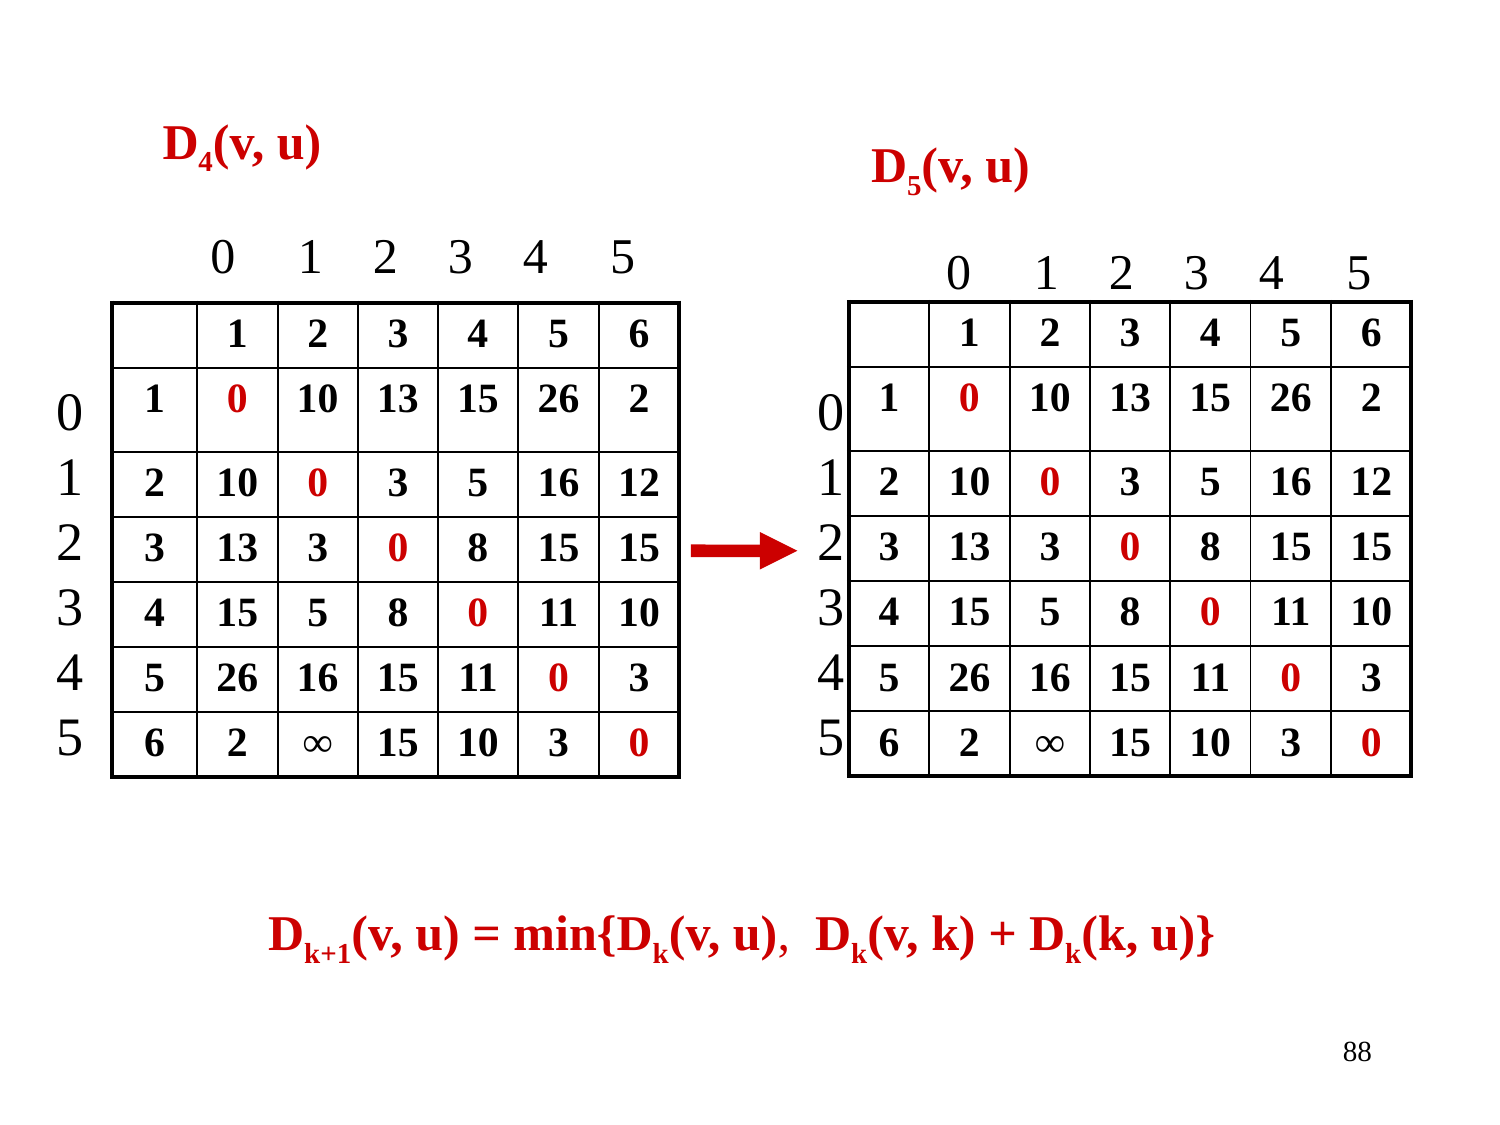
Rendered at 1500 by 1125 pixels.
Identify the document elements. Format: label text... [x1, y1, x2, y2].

table_cell 26 [930, 647, 1009, 710]
table_cell 6 [851, 712, 928, 774]
table_cell 3 [600, 648, 677, 711]
table_cell 16 [1011, 647, 1089, 710]
table_cell 13 [359, 369, 437, 451]
table_cell 2 [114, 453, 196, 516]
text_box 0 1 2 3 4 5 [918, 231, 1412, 300]
table_cell 11 [519, 583, 598, 646]
text_box D4(v, u) [147, 101, 723, 185]
table_cell 3 [114, 518, 196, 581]
table_cell 3 [1091, 452, 1169, 515]
table_cell 5 [1011, 582, 1089, 645]
table_cell 2 [198, 713, 277, 775]
table_cell 0 [1251, 647, 1330, 710]
table_header 2 [279, 305, 357, 367]
table_cell 15 [930, 582, 1009, 645]
table_cell 0 [1171, 582, 1250, 645]
table_cell 2 [851, 452, 928, 515]
table_cell 15 [359, 713, 437, 775]
text_box Dk+1(v, u) = min{Dk(v, u), Dk(v, k) + Dk(k, u)} [253, 893, 1231, 977]
table_cell 3 [1332, 647, 1409, 710]
table_header 1 [930, 304, 1009, 366]
table_cell 16 [1251, 452, 1330, 515]
table_cell 1 [114, 369, 196, 451]
table_cell 11 [439, 648, 517, 711]
table_cell 2 [930, 712, 1009, 774]
table_cell 3 [1251, 712, 1330, 774]
table_cell 15 [1251, 517, 1330, 580]
text_box 0 1 2 3 4 5 [41, 369, 110, 774]
table_header 4 [1171, 304, 1250, 366]
table_cell 10 [1332, 582, 1409, 645]
table_cell 13 [198, 518, 277, 581]
table_cell 26 [519, 369, 598, 451]
table_cell 10 [439, 713, 517, 775]
table_header 6 [1332, 304, 1409, 366]
table_cell 10 [1011, 368, 1089, 450]
table_cell 10 [930, 452, 1009, 515]
table_cell 15 [1091, 712, 1169, 774]
table_cell 12 [600, 453, 677, 516]
table_cell 15 [1171, 368, 1250, 450]
table_cell ∞ [1011, 712, 1089, 774]
table_cell 2 [600, 369, 677, 451]
table_cell 5 [851, 647, 928, 710]
table_header 3 [359, 305, 437, 367]
table_cell 5 [279, 583, 357, 646]
text_box 0 1 2 3 4 5 [183, 215, 676, 291]
table_cell 5 [439, 453, 517, 516]
table_cell 4 [851, 582, 928, 645]
table_cell 15 [359, 648, 437, 711]
table_cell 4 [114, 583, 196, 646]
slide_number 88 [1074, 1025, 1388, 1100]
table_cell ∞ [279, 713, 357, 775]
table_cell 3 [279, 518, 357, 581]
table_cell 8 [1171, 517, 1250, 580]
table_cell 13 [1091, 368, 1169, 450]
table_cell 16 [279, 648, 357, 711]
table_cell 6 [114, 713, 196, 775]
table_cell 15 [198, 583, 277, 646]
table_cell 0 [930, 368, 1009, 450]
table_cell 15 [1091, 647, 1169, 710]
table_cell 0 [359, 518, 437, 581]
table_cell 10 [600, 583, 677, 646]
table_cell 15 [1332, 517, 1409, 580]
table_cell 0 [198, 369, 277, 451]
table_cell 10 [1171, 712, 1250, 774]
table_cell 15 [600, 518, 677, 581]
table_cell 3 [1011, 517, 1089, 580]
table_cell 26 [1251, 368, 1330, 450]
table_cell 11 [1171, 647, 1250, 710]
table_cell 11 [1251, 582, 1330, 645]
table_header 4 [439, 305, 517, 367]
table_cell 10 [198, 453, 277, 516]
table_cell 2 [1332, 368, 1409, 450]
table_cell 15 [439, 369, 517, 451]
table_header 5 [519, 305, 598, 367]
table_cell 0 [600, 713, 677, 775]
text_box D5(v, u) [856, 125, 1432, 209]
table_cell 16 [519, 453, 598, 516]
table_header 5 [1251, 304, 1330, 366]
table_cell 3 [851, 517, 928, 580]
table_cell 26 [198, 648, 277, 711]
table_cell 10 [279, 369, 357, 451]
table_cell 0 [1091, 517, 1169, 580]
table_header [114, 305, 196, 367]
table_cell 8 [439, 518, 517, 581]
table_cell 1 [851, 368, 928, 450]
table_cell 3 [359, 453, 437, 516]
table_header 3 [1091, 304, 1169, 366]
table_cell 5 [114, 648, 196, 711]
table_cell 0 [279, 453, 357, 516]
table_cell 0 [519, 648, 598, 711]
table_cell 5 [1171, 452, 1250, 515]
table_header [851, 304, 928, 366]
table_cell 8 [359, 583, 437, 646]
table_cell 13 [930, 517, 1009, 580]
table_cell 12 [1332, 452, 1409, 515]
text_box 0 1 2 3 4 5 [802, 369, 847, 774]
table_cell 0 [439, 583, 517, 646]
table_cell 8 [1091, 582, 1169, 645]
table_cell 0 [1011, 452, 1089, 515]
table_header 1 [198, 305, 277, 367]
table_cell 0 [1332, 712, 1409, 774]
table_cell 3 [519, 713, 598, 775]
table_header 6 [600, 305, 677, 367]
table_header 2 [1011, 304, 1089, 366]
text_box [690, 544, 798, 558]
table_cell 15 [519, 518, 598, 581]
